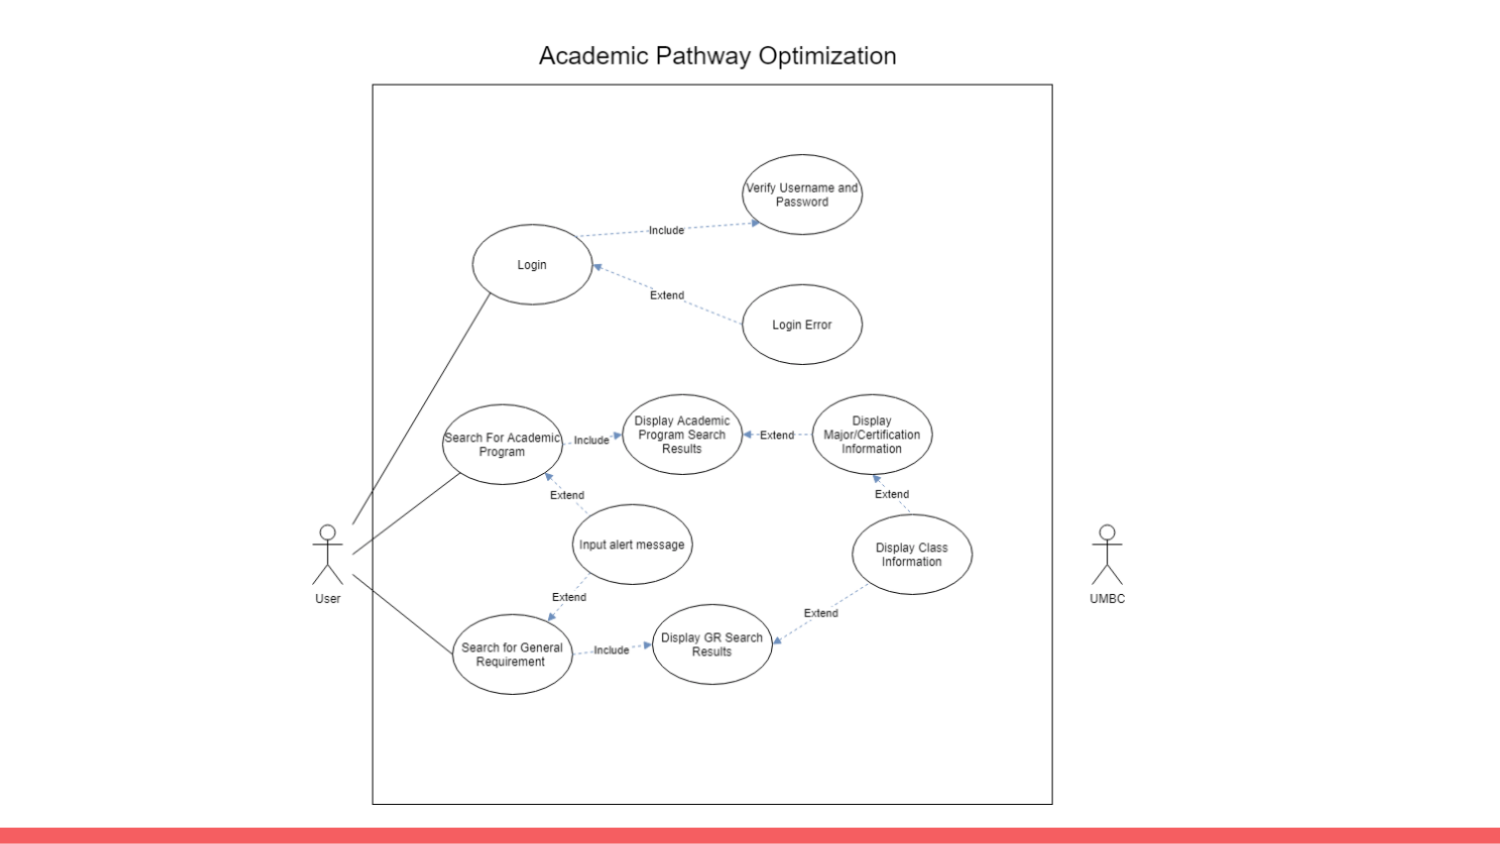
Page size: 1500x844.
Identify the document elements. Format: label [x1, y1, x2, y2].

picture [290, 24, 1149, 819]
